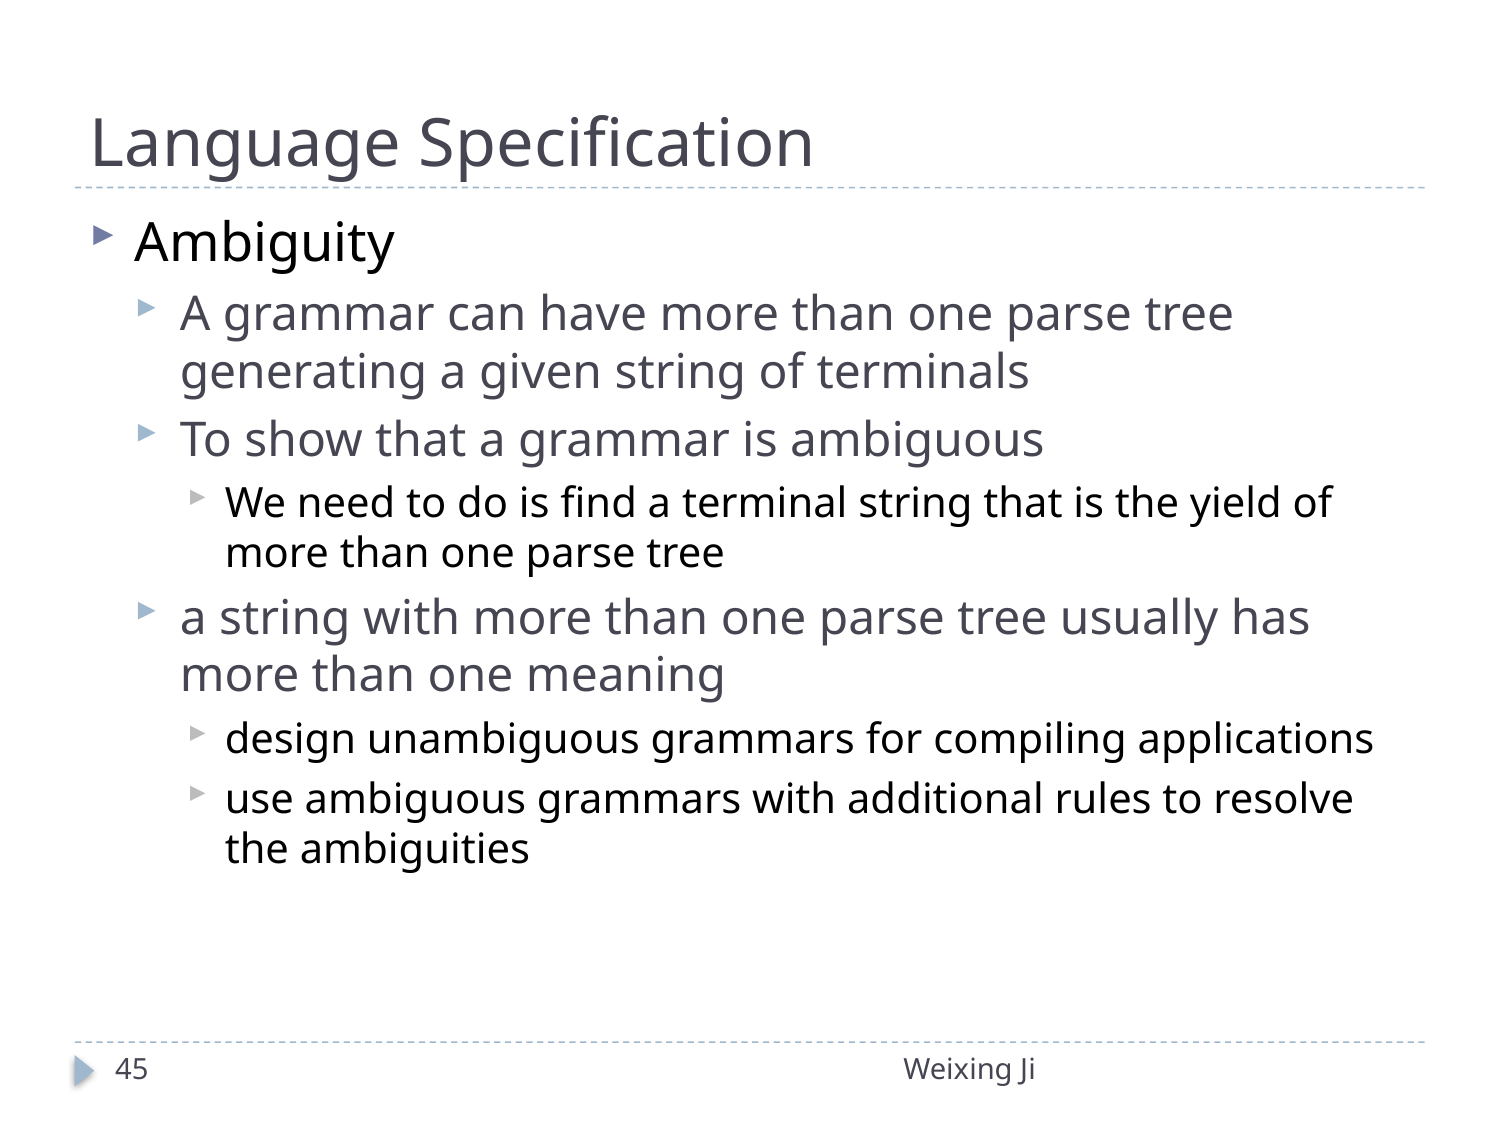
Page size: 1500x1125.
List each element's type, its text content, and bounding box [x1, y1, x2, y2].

slide_number 45 [100, 1042, 426, 1103]
footer Weixing Ji [475, 1042, 1051, 1103]
title Language Specification [75, 24, 1425, 188]
list Ambiguity A grammar can have more than one parse tree generating a given string of terminals To show that a grammar is ambiguous We need to do is find a terminal string that is the yield of more than one parse tree a string with more than one parse tree usually has more than one meaning design unambiguous grammars for compiling applications use ambiguous grammars with additional rules to resolve the ambiguities [75, 200, 1425, 1010]
